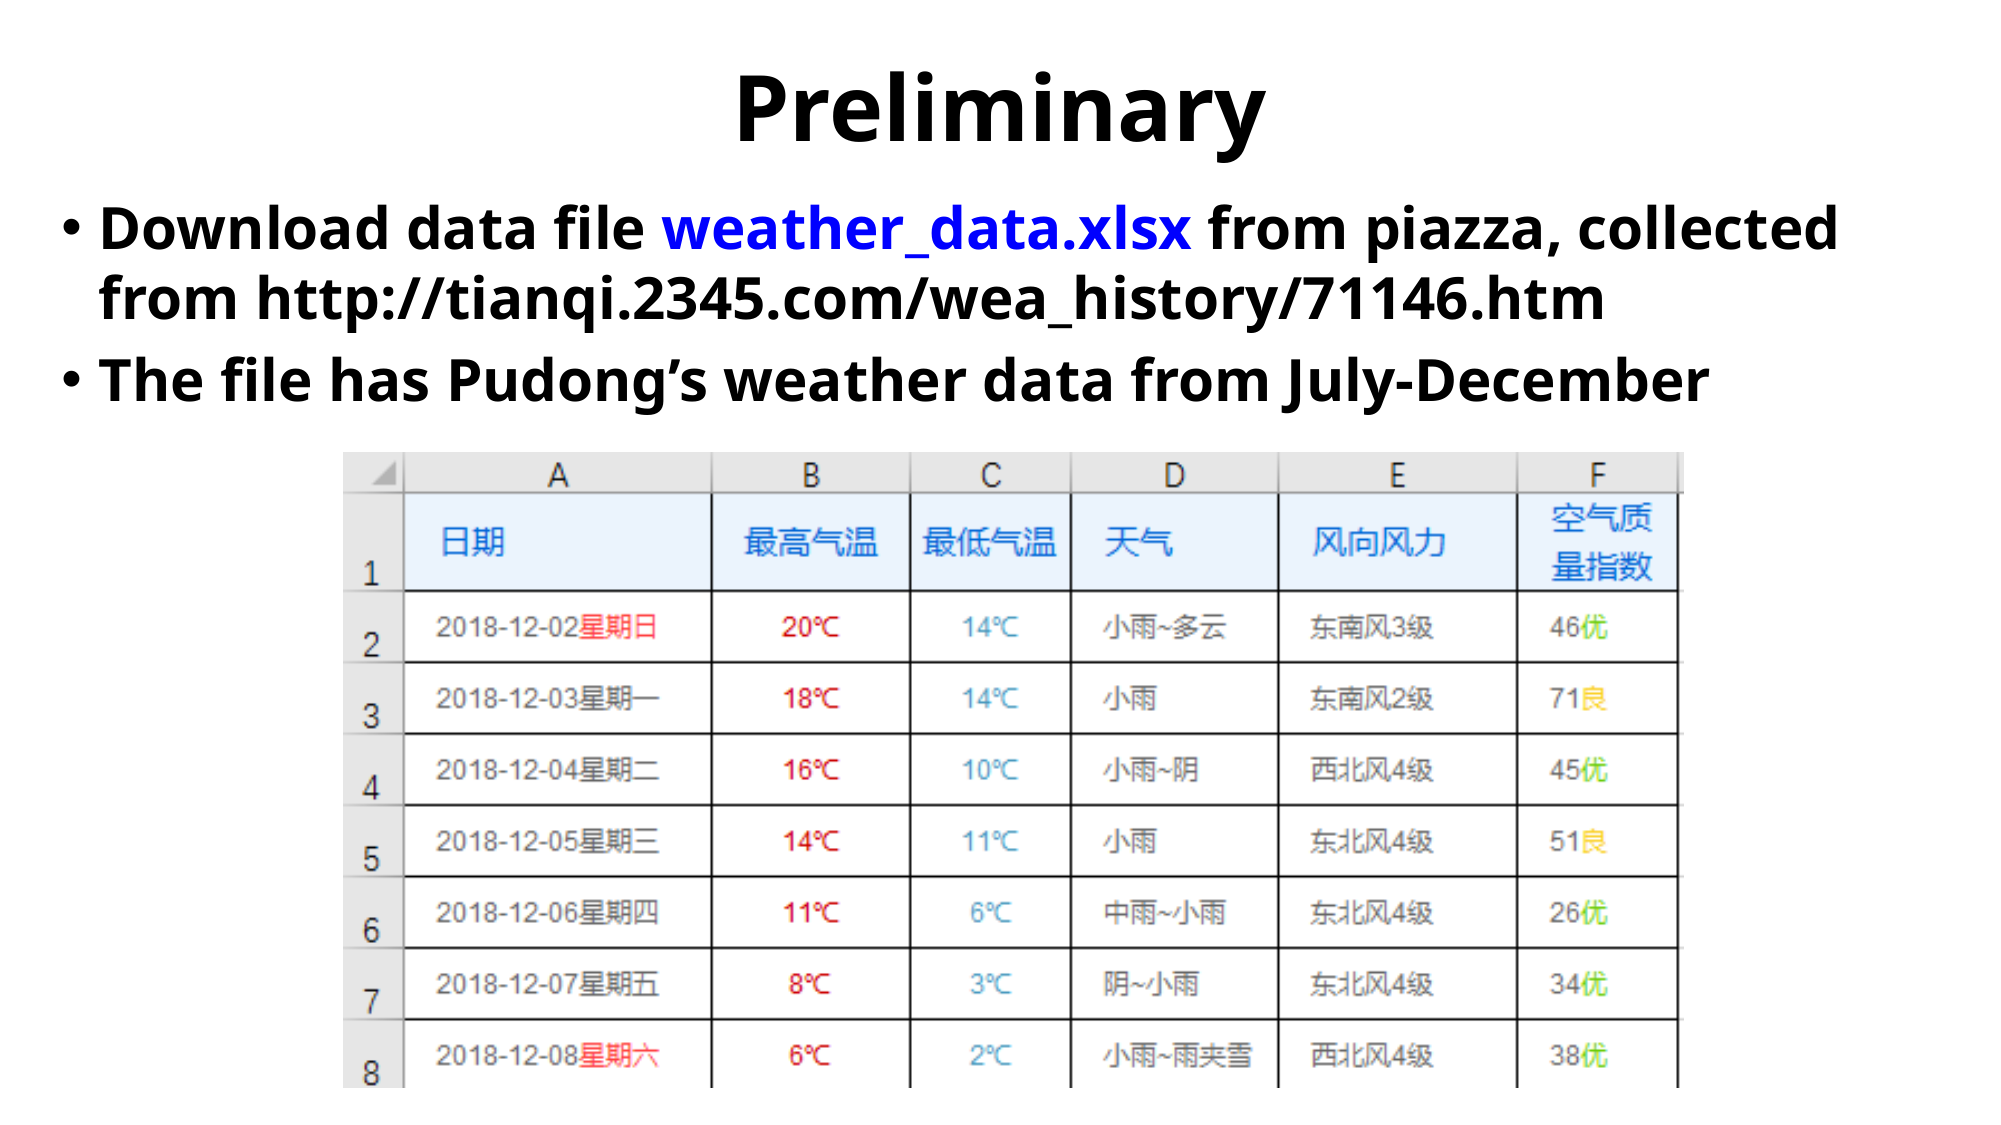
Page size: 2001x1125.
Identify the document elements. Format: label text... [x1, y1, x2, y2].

title Preliminary [137, 2, 1863, 221]
list Download data file weather_data.xlsx from piazza, collected from http://tianqi.2345.com/wea_history/71146.htm The file has Pudong’s weather data from July-December [46, 183, 1955, 1003]
picture [343, 452, 1684, 1088]
